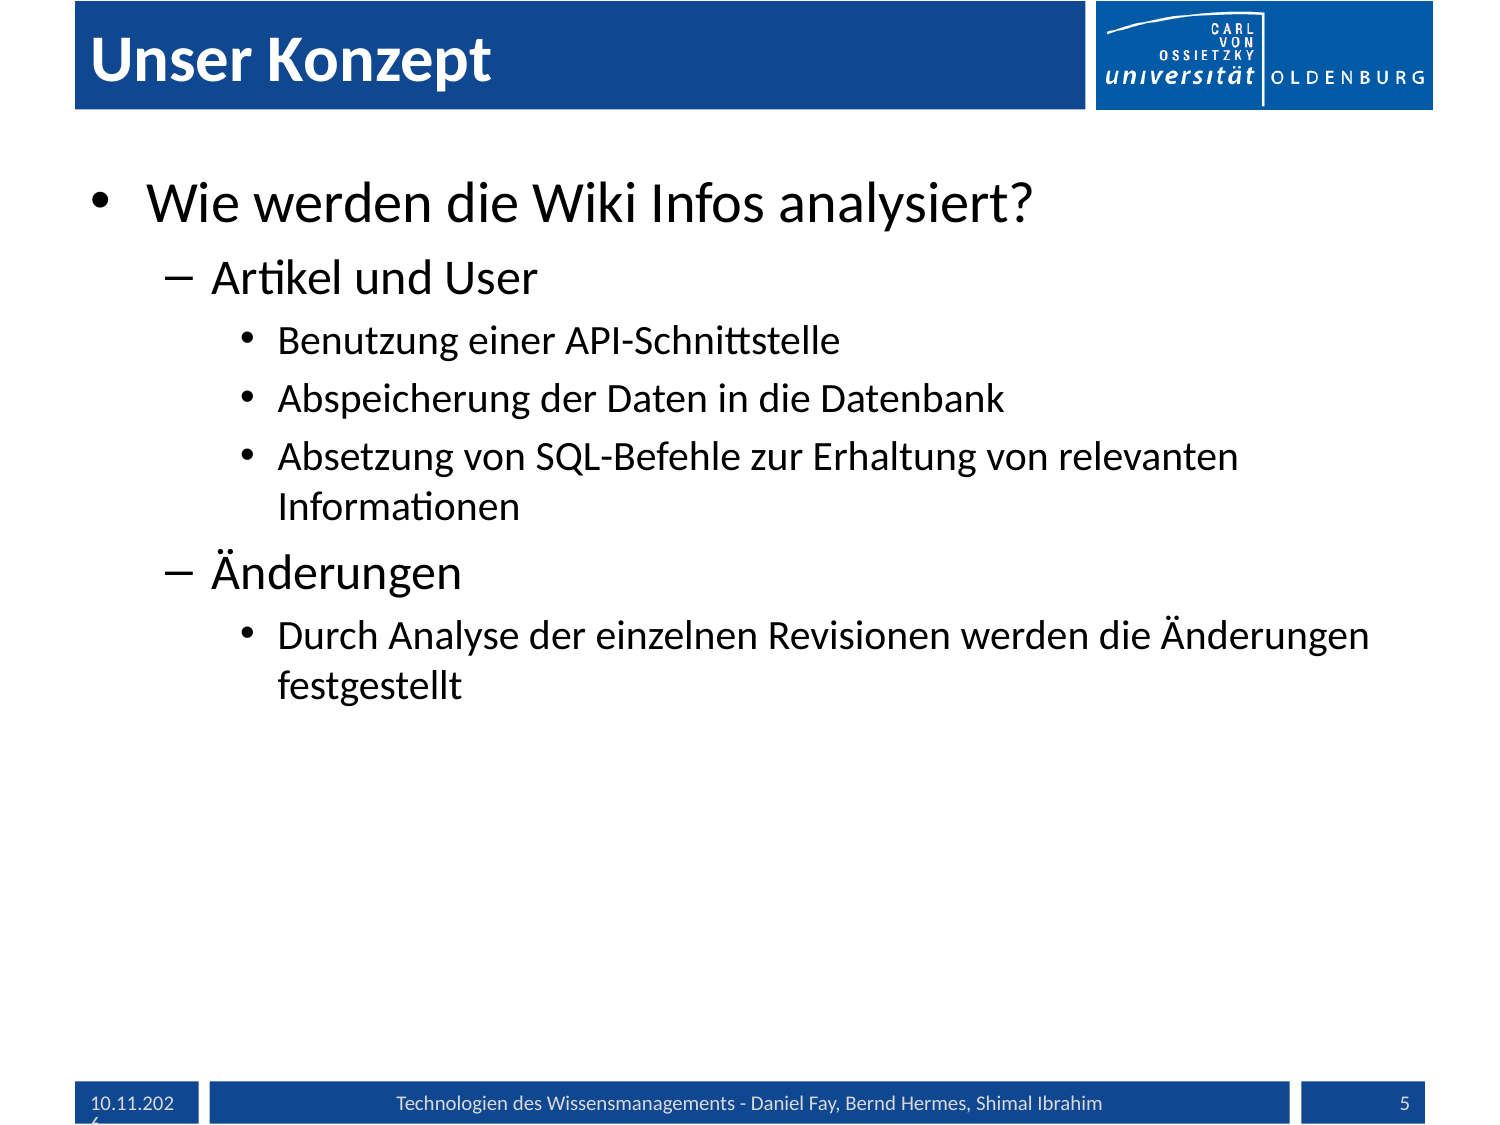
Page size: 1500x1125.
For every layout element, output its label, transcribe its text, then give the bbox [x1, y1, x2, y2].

footer Technologien des Wissensmanagements - Daniel Fay, Bernd Hermes, Shimal Ibrahim [209, 1081, 1290, 1124]
list Wie werden die Wiki Infos analysiert? Artikel und User Benutzung einer API-Schnittstelle Abspeicherung der Daten in die Datenbank Absetzung von SQL-Befehle zur Erhaltung von relevanten Informationen Änderungen Durch Analyse der einzelnen Revisionen werden die Änderungen festgestellt [75, 156, 1425, 1038]
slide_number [75, 1081, 199, 1124]
title Unser Konzept [75, 1, 1086, 110]
slide_number 5 [1301, 1081, 1425, 1124]
picture [1096, 1, 1433, 110]
